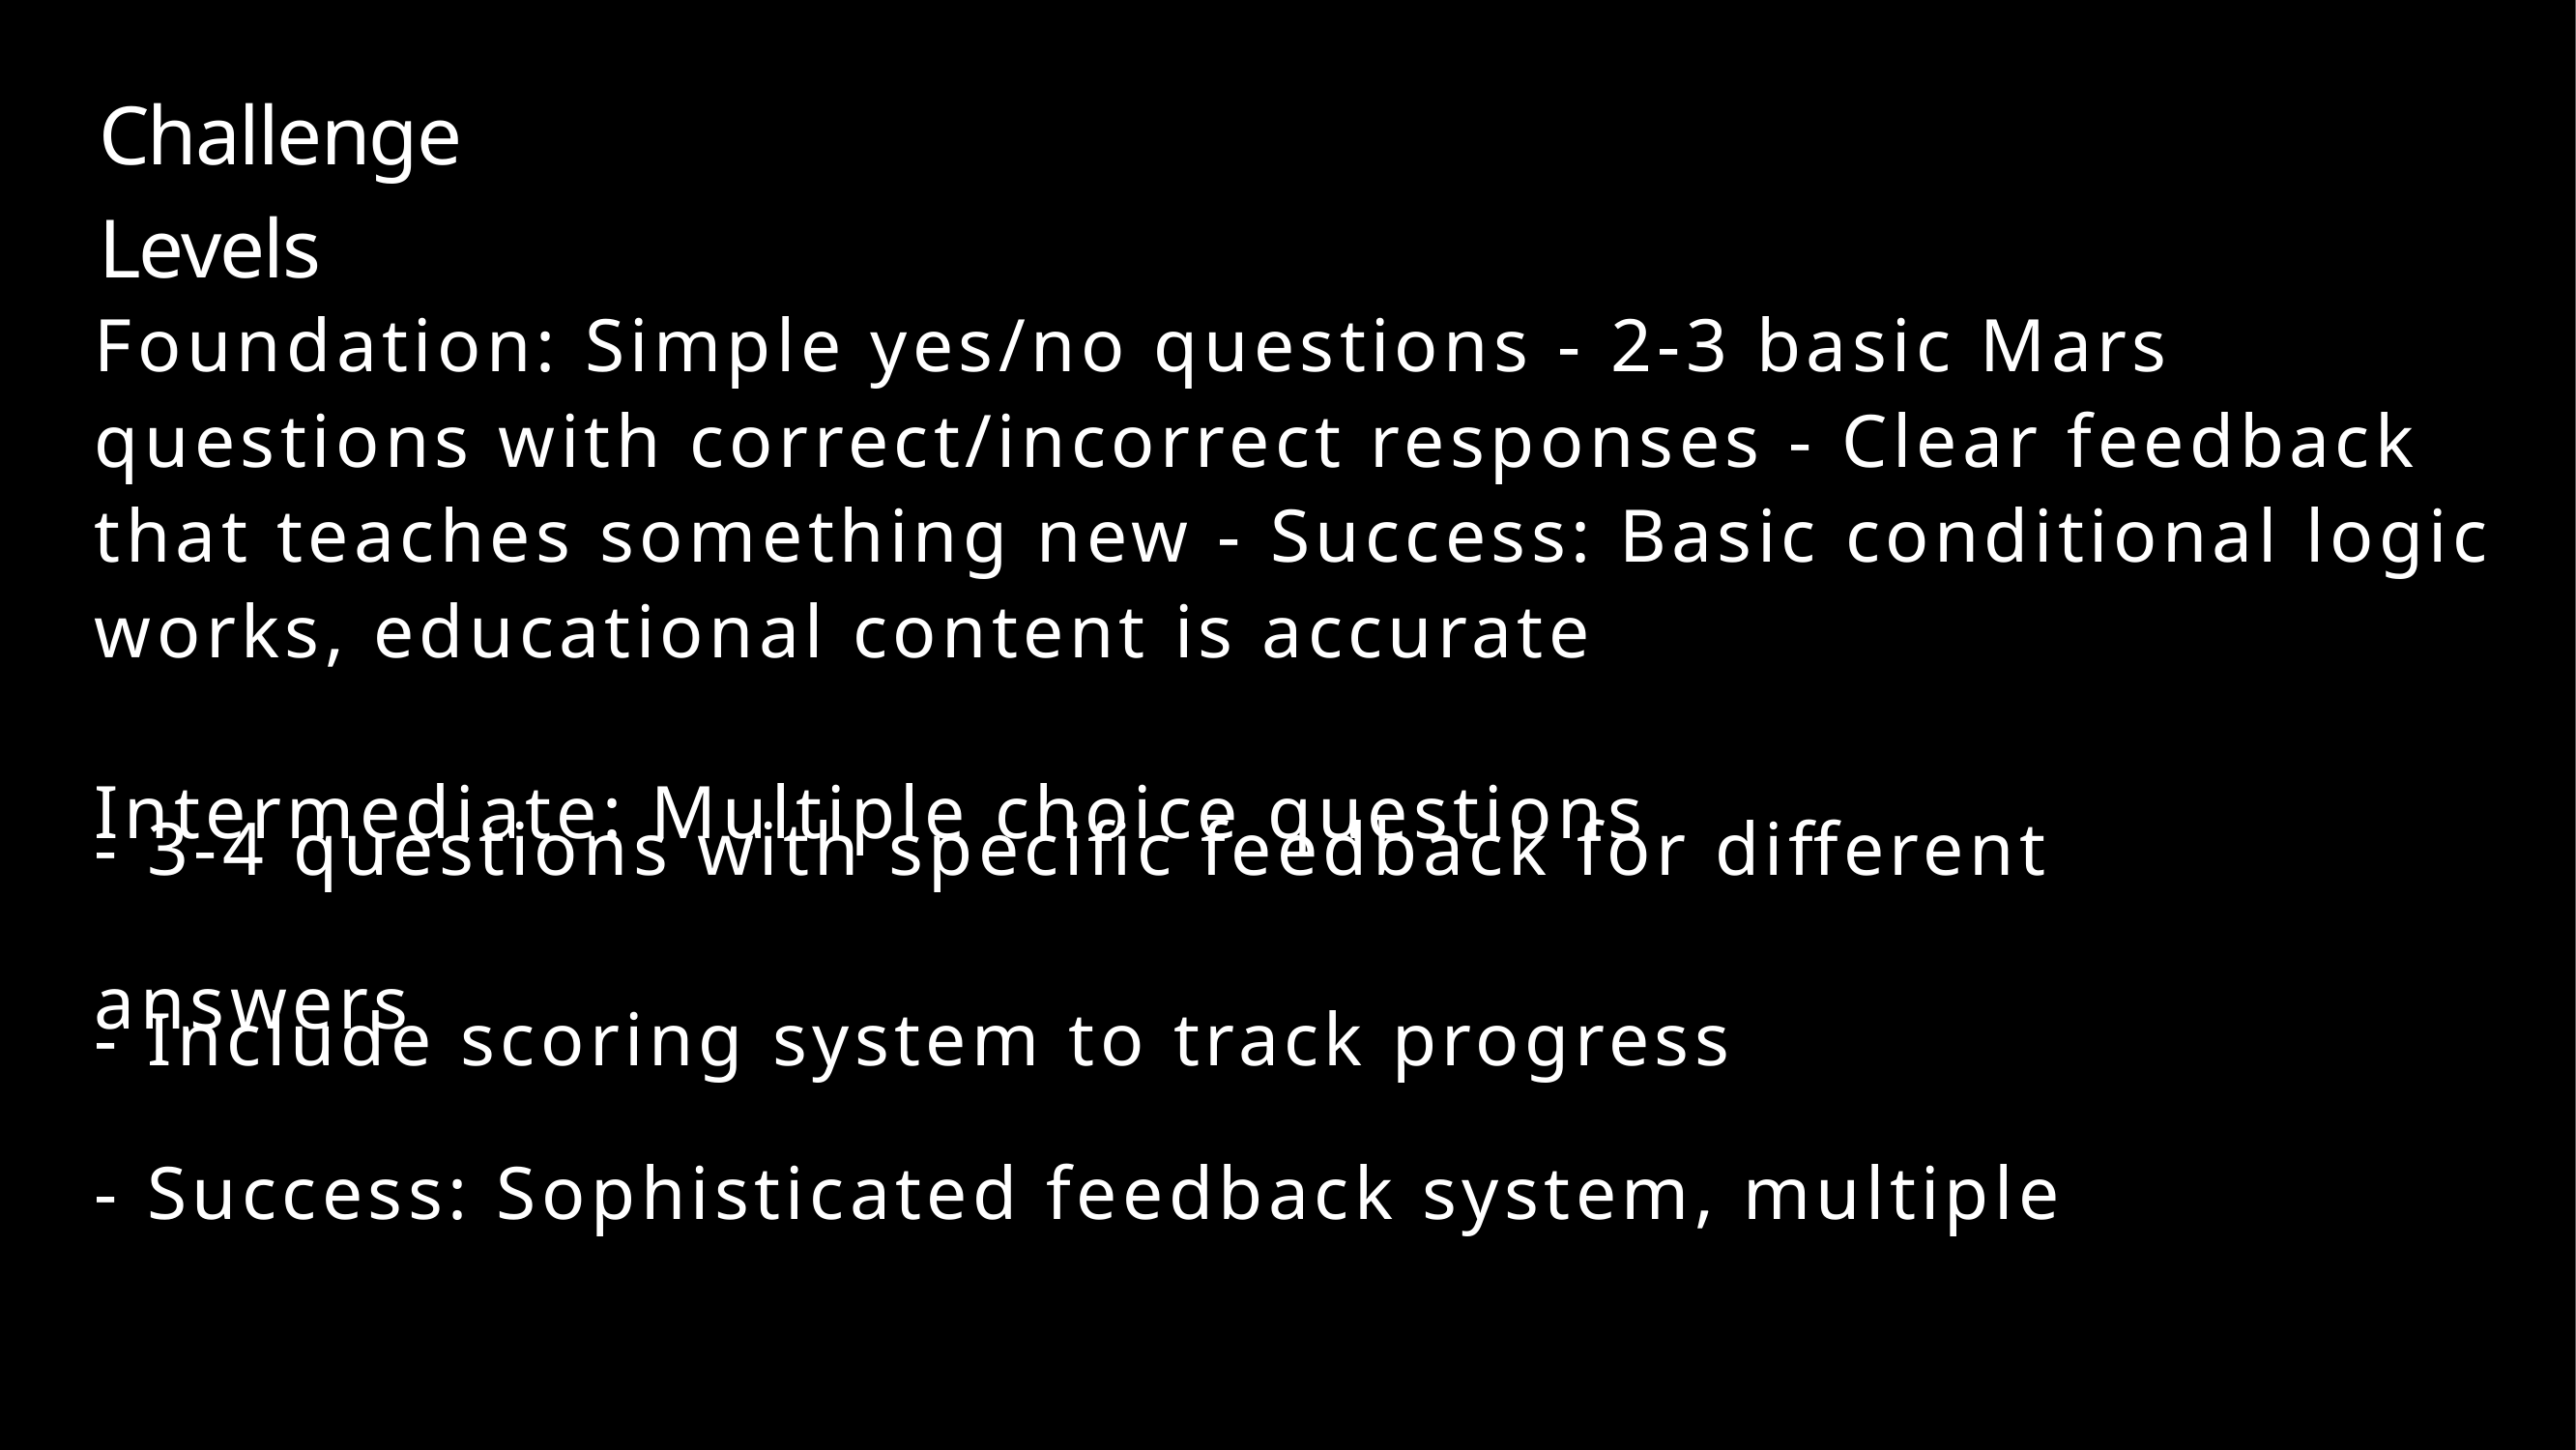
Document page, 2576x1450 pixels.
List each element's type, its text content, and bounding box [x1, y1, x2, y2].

text_box Challenge Levels [99, 68, 690, 291]
text_box Foundation: Simple yes/no questions - 2-3 basic Mars questions with correct/incorrect responses - Clear feedback that teaches something new - Success: Basic conditional logic works, educational content is accurate Intermediate: Multiple choice questions - 3-4 questions with speciﬁc feedback for different answers - Include scoring system to track progress - Success: Sophisticated feedback system, multiple [94, 291, 2571, 1235]
